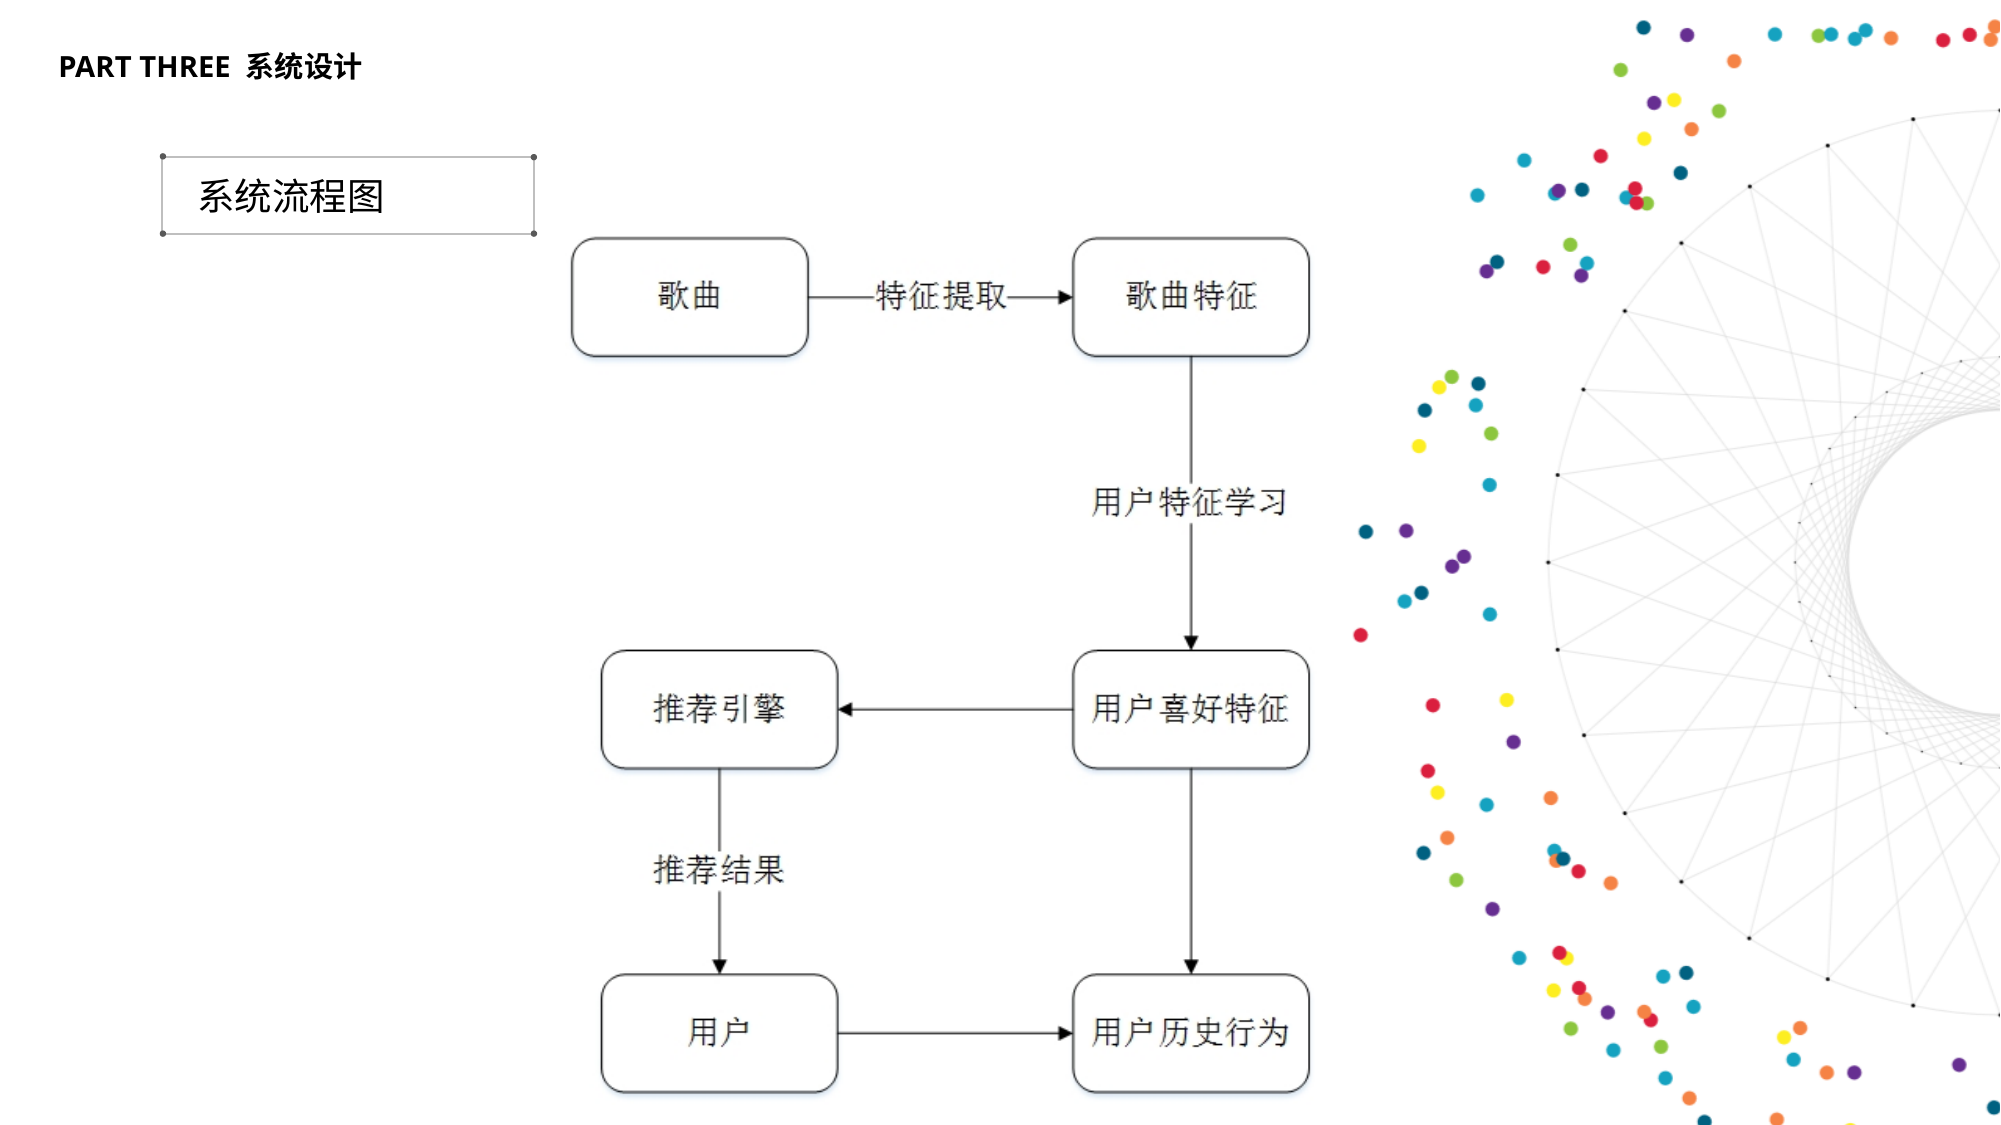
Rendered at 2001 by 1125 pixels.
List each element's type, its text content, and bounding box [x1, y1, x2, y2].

list PART THREE 系统设计 [42, 35, 586, 101]
picture [565, 0, 2000, 1125]
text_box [159, 153, 538, 237]
